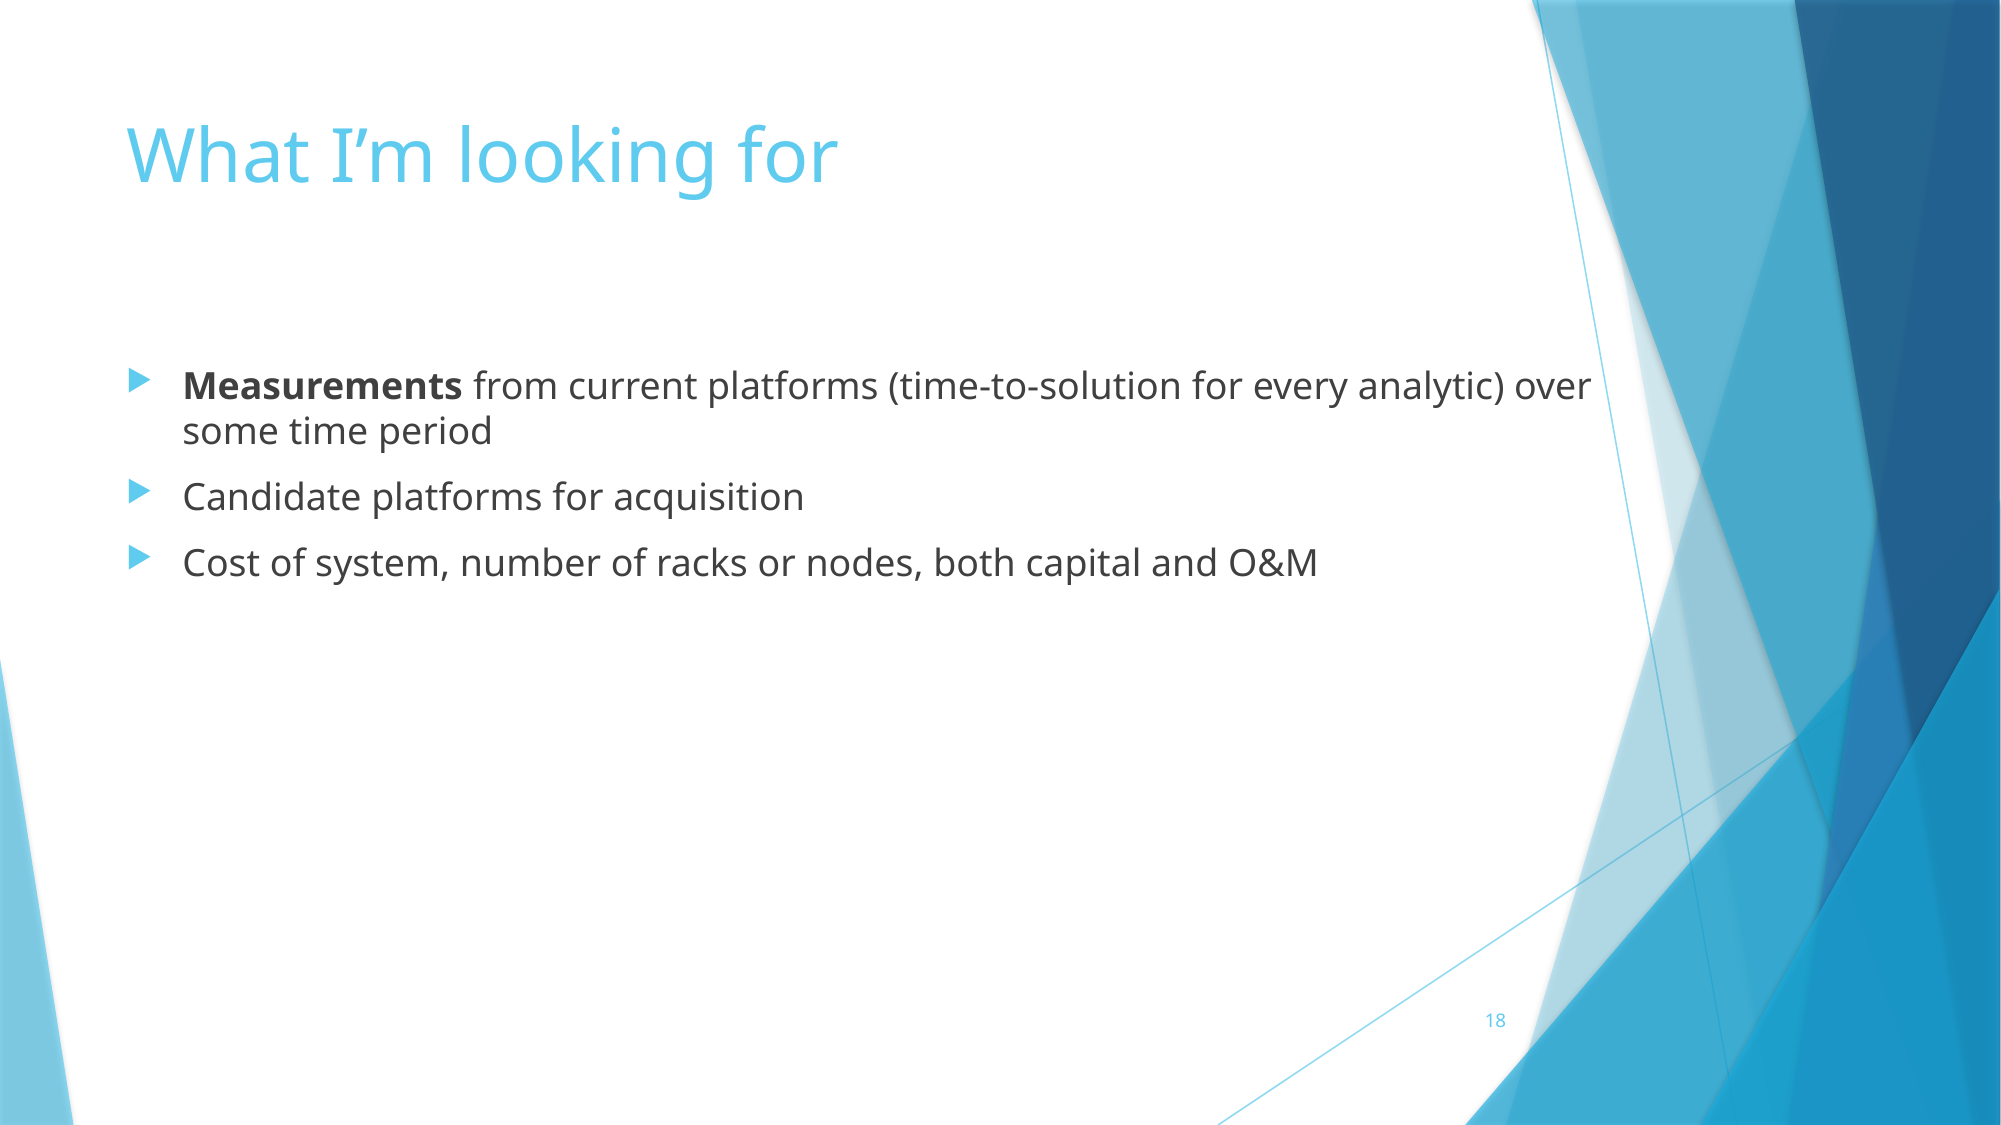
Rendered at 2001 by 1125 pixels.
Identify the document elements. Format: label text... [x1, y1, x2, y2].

title What I’m looking for [111, 99, 1522, 317]
list Measurements from current platforms (time-to-solution for every analytic) over some time period Candidate platforms for acquisition Cost of system, number of racks or nodes, both capital and O&M [111, 354, 1639, 992]
slide_number 18 [1409, 991, 1522, 1051]
